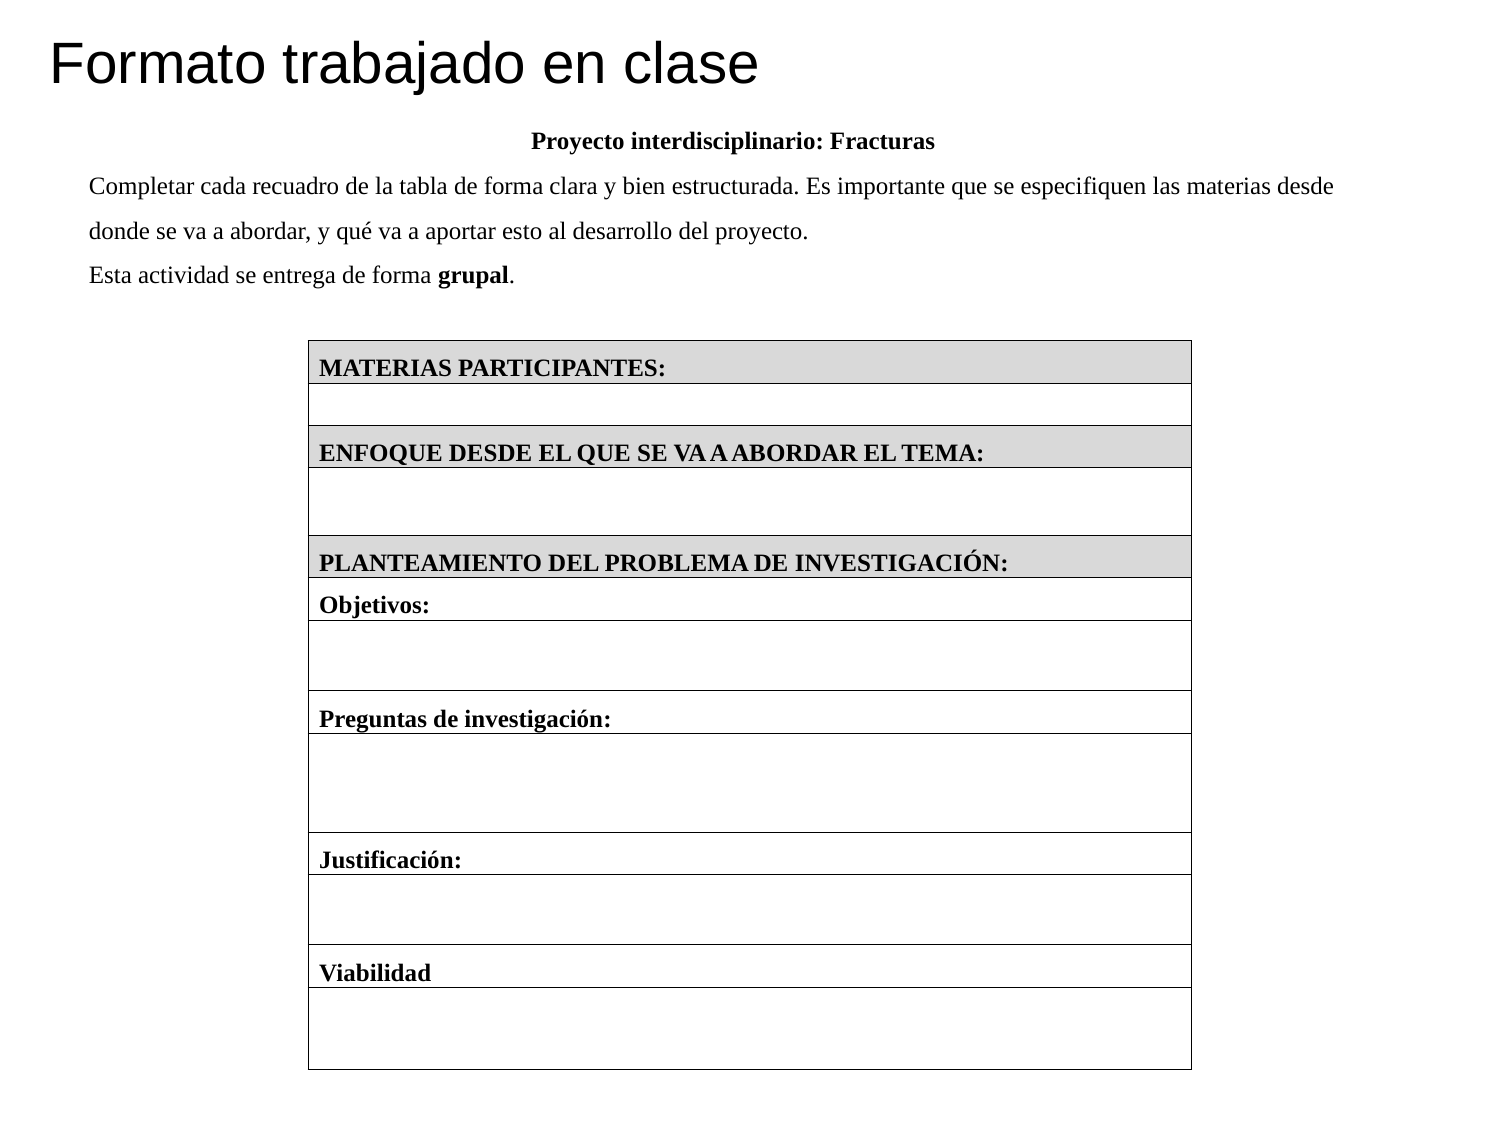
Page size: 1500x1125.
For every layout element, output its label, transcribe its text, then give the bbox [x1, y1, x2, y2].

table_cell [309, 988, 1191, 1069]
table_cell [309, 468, 1191, 535]
table_cell [309, 384, 1191, 425]
table_cell [309, 875, 1191, 944]
table_header MATERIAS PARTICIPANTES: [309, 341, 1191, 383]
table_cell [309, 734, 1191, 832]
table_cell Preguntas de investigación: [309, 691, 1191, 733]
text_box Proyecto interdisciplinario: Fracturas Completar cada recuadro de la tabla de forma clara y bien estructurada. Es importante que se especifiquen las materias desde donde se va a abordar, y qué va a aportar esto al desarrollo del proyecto. Esta actividad se entrega de forma grupal. [74, 96, 1393, 273]
title Formato trabajado en clase [34, 10, 1433, 136]
table_cell Objetivos: [309, 578, 1191, 620]
table_cell PLANTEAMIENTO DEL PROBLEMA DE INVESTIGACIÓN: [309, 536, 1191, 577]
table_cell Justificación: [309, 833, 1191, 874]
table_cell Viabilidad [309, 945, 1191, 987]
table_cell [309, 621, 1191, 690]
table_cell ENFOQUE DESDE EL QUE SE VA A ABORDAR EL TEMA: [309, 426, 1191, 467]
